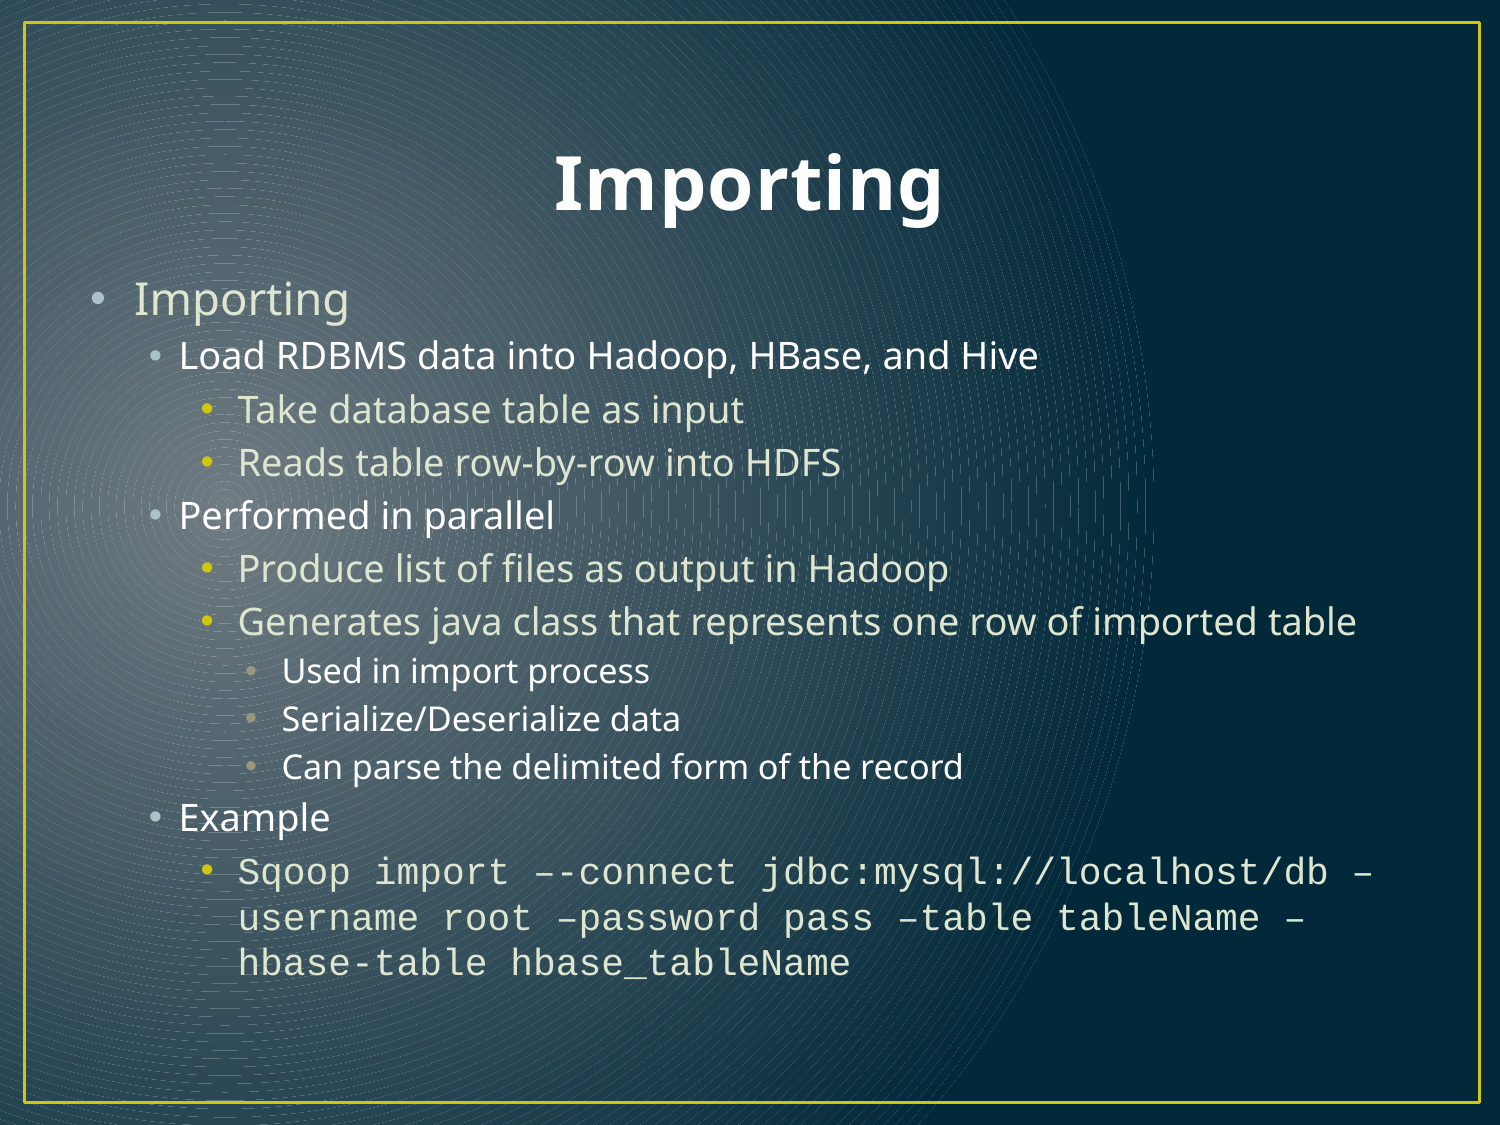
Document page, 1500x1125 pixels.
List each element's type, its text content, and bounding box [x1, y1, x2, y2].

title Importing [75, 45, 1425, 233]
list Importing Load RDBMS data into Hadoop, HBase, and Hive Take database table as input Reads table row-by-row into HDFS Performed in parallel Produce list of files as output in Hadoop Generates java class that represents one row of imported table Used in import process Serialize/Deserialize data Can parse the delimited form of the record Example Sqoop import –-connect jdbc:mysql://localhost/db –username root –password pass –table tableName –hbase-table hbase_tableName [75, 262, 1425, 1005]
